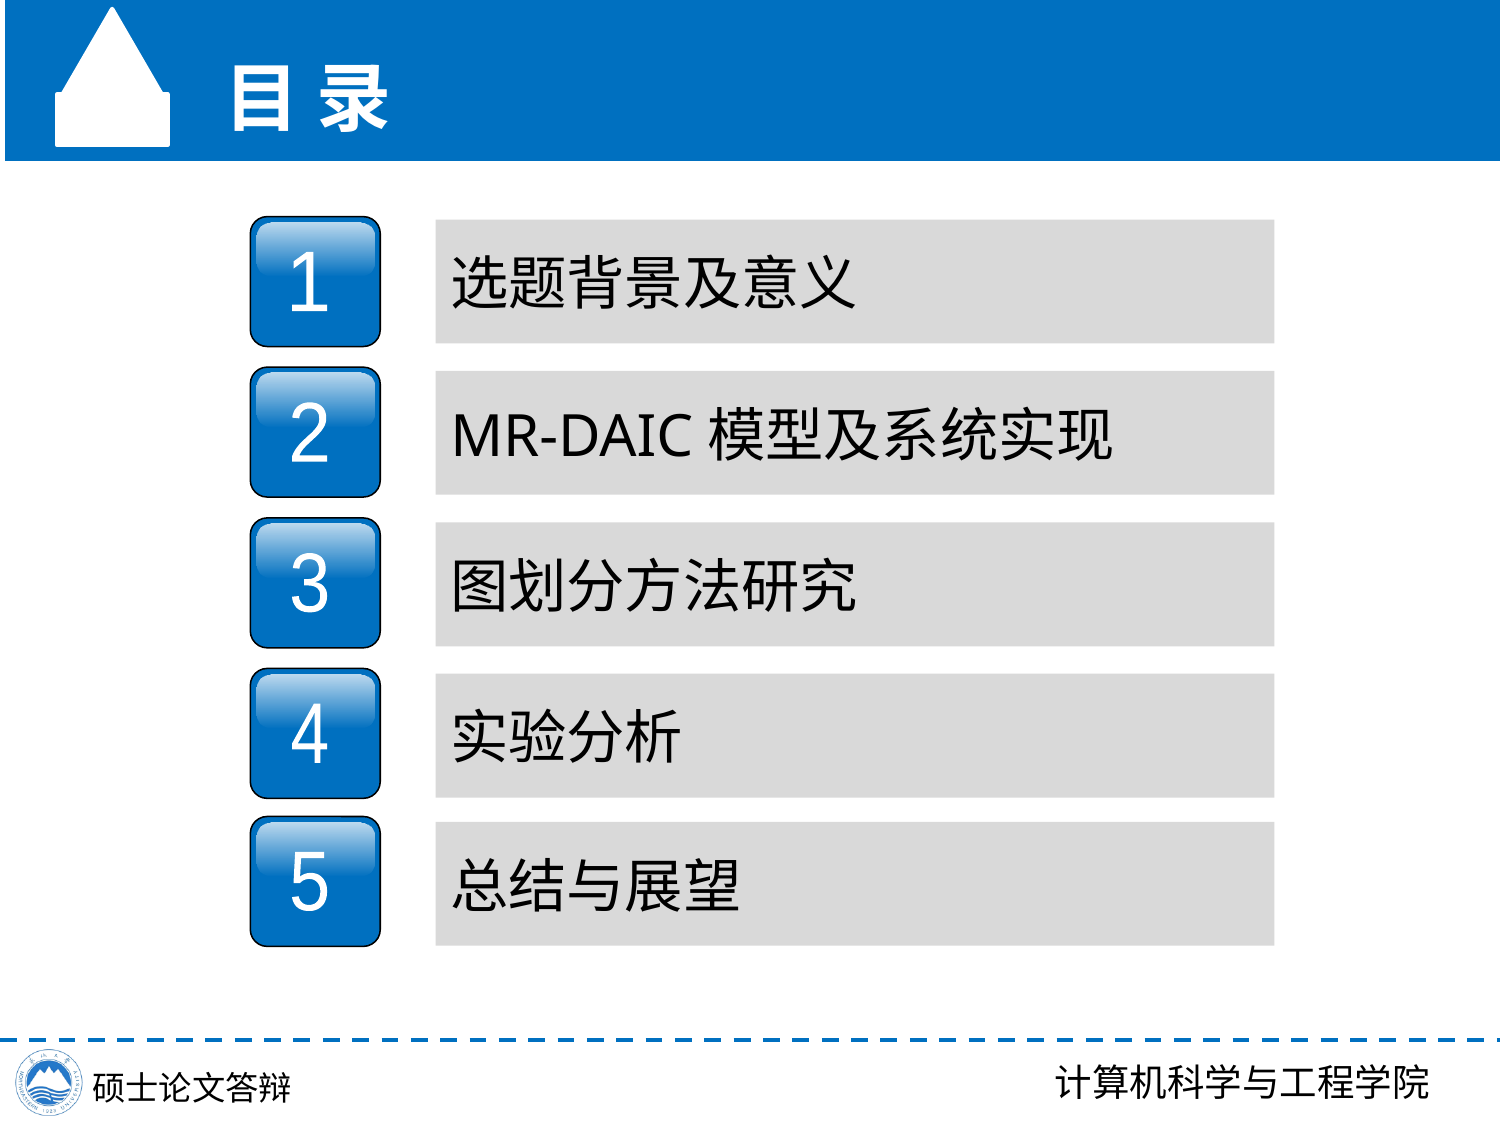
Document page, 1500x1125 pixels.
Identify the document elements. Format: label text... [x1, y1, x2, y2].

text_box 实验分析 [434, 672, 1277, 800]
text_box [250, 816, 381, 947]
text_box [250, 668, 381, 799]
picture [14, 1048, 83, 1116]
text_box 总结与展望 [434, 820, 1277, 948]
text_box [250, 366, 381, 498]
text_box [250, 216, 381, 347]
text_box 目 录 [209, 42, 407, 148]
text_box 选题背景及意义 [434, 217, 1277, 346]
text_box 图划分方法研究 [434, 520, 1277, 648]
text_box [250, 517, 381, 649]
text_box MR-DAIC模型及系统实现 [434, 369, 1277, 497]
